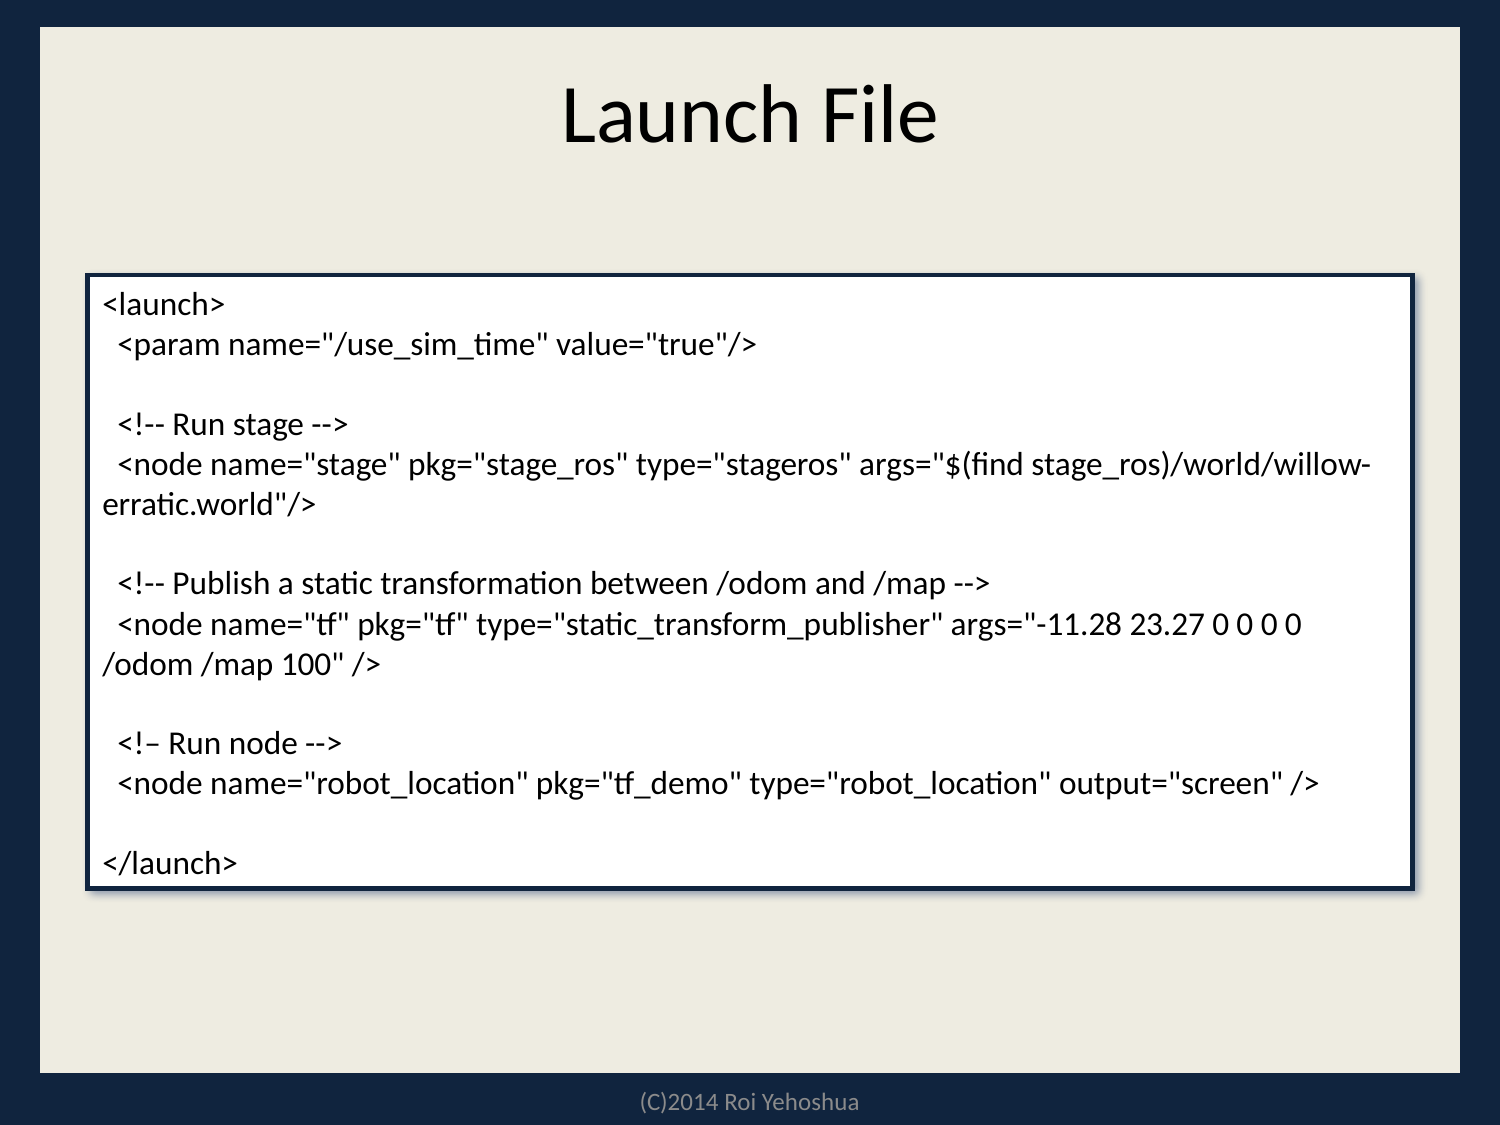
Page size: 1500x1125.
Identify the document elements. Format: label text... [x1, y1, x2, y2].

title Launch File [37, 31, 1463, 188]
text_box <launch> <param name="/use_sim_time" value="true"/> <!-- Run stage --> <node name="stage" pkg="stage_ros" type="stageros" args="$(find stage_ros)/world/willow-erratic.world"/> <!-- Publish a static transformation between /odom and /map --> <node name="tf" pkg="tf" type="static_transform_publisher" args="-11.28 23.27 0 0 0 0 /odom /map 100" /> <!– Run node --> <node name="robot_location" pkg="tf_demo" type="robot_location" output="screen" /> </launch> [87, 274, 1413, 889]
footer (C)2014 Roi Yehoshua [512, 1074, 988, 1125]
